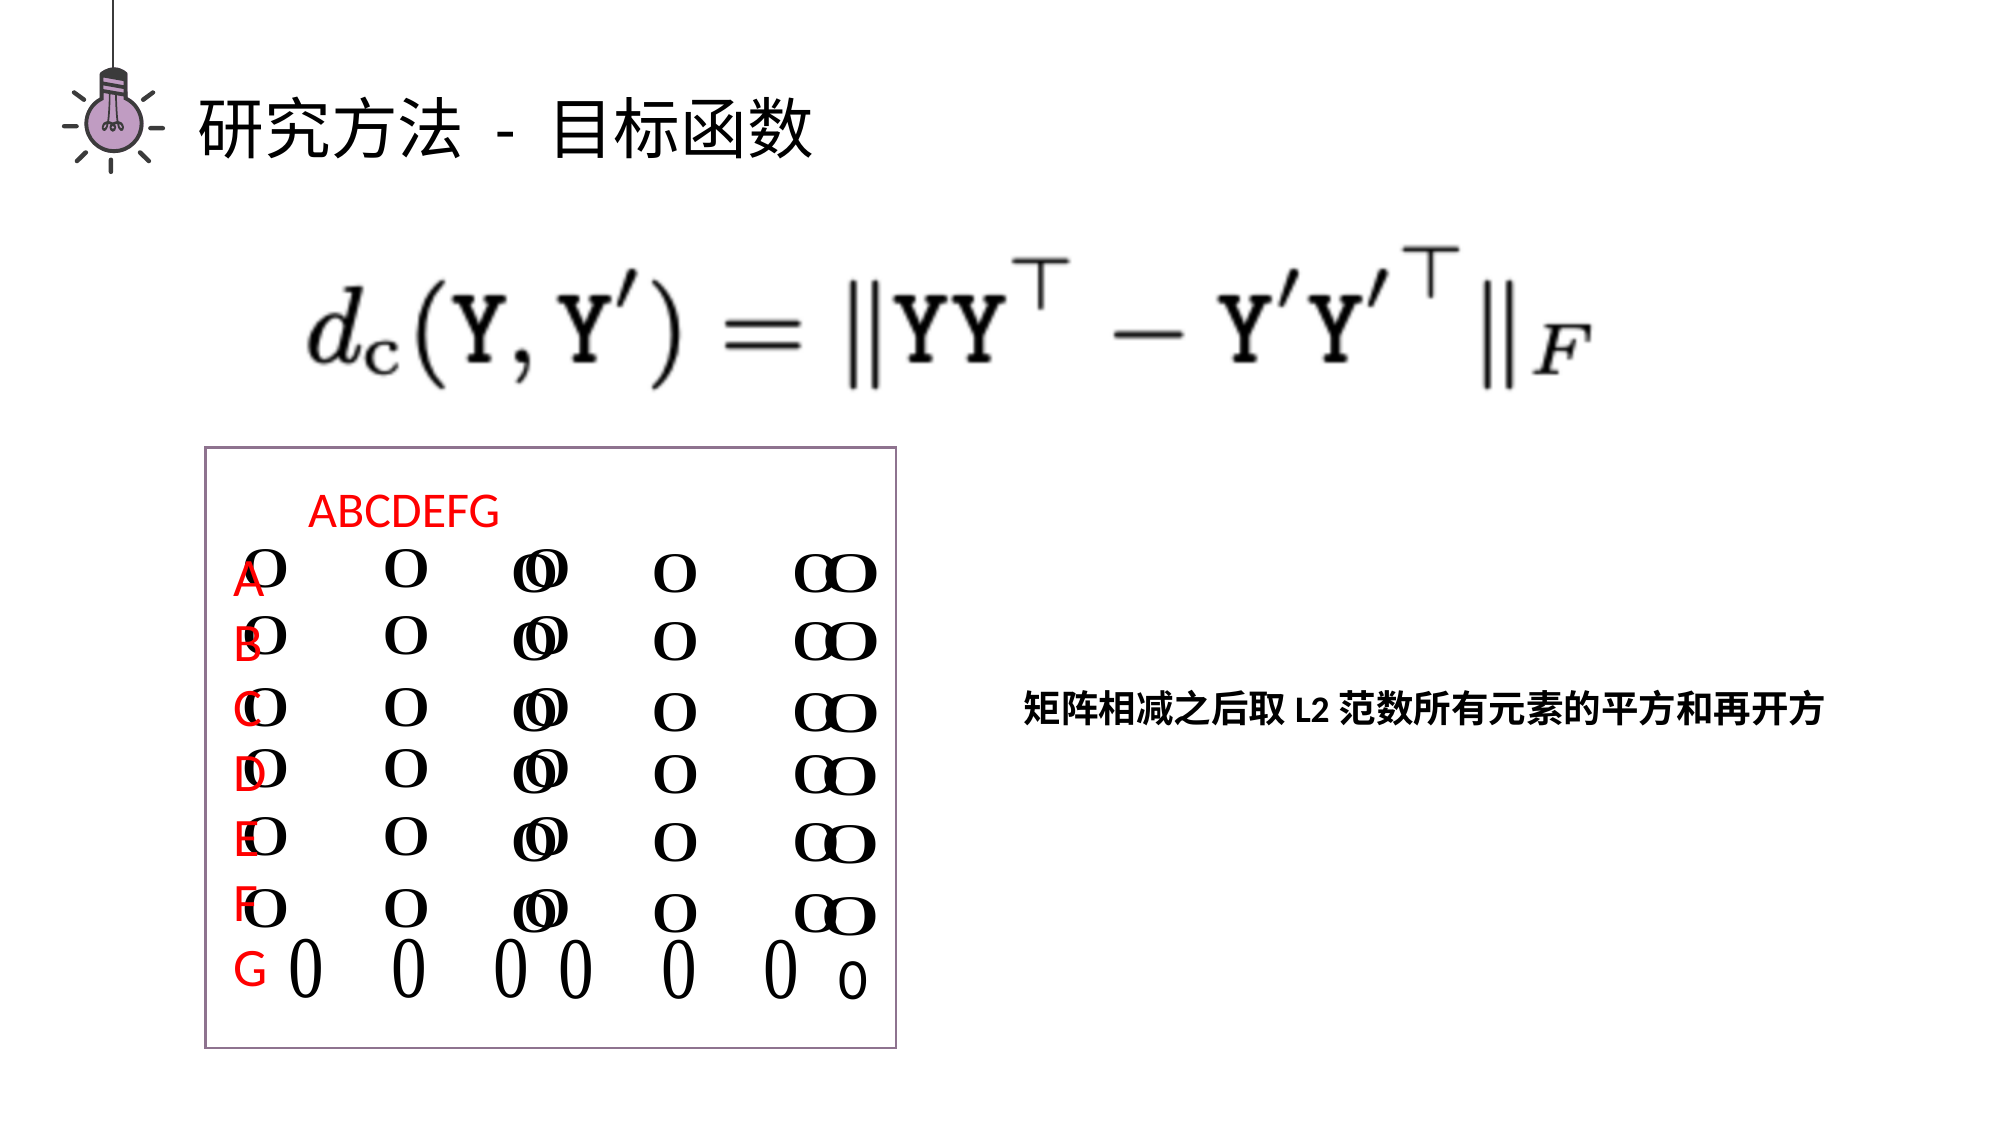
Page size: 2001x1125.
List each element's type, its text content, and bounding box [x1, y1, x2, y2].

text_box A B C D E F G [218, 535, 278, 1005]
text_box 矩阵相减之后取L2范数所有元素的平方和再开方 [1008, 677, 1885, 737]
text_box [61, 0, 166, 175]
picture [264, 196, 1617, 427]
text_box [204, 446, 897, 1049]
text_box 0 [823, 933, 896, 1019]
text_box ABCDEFG [293, 470, 886, 546]
text_box 研究方法 - 目标函数 [182, 79, 1398, 175]
